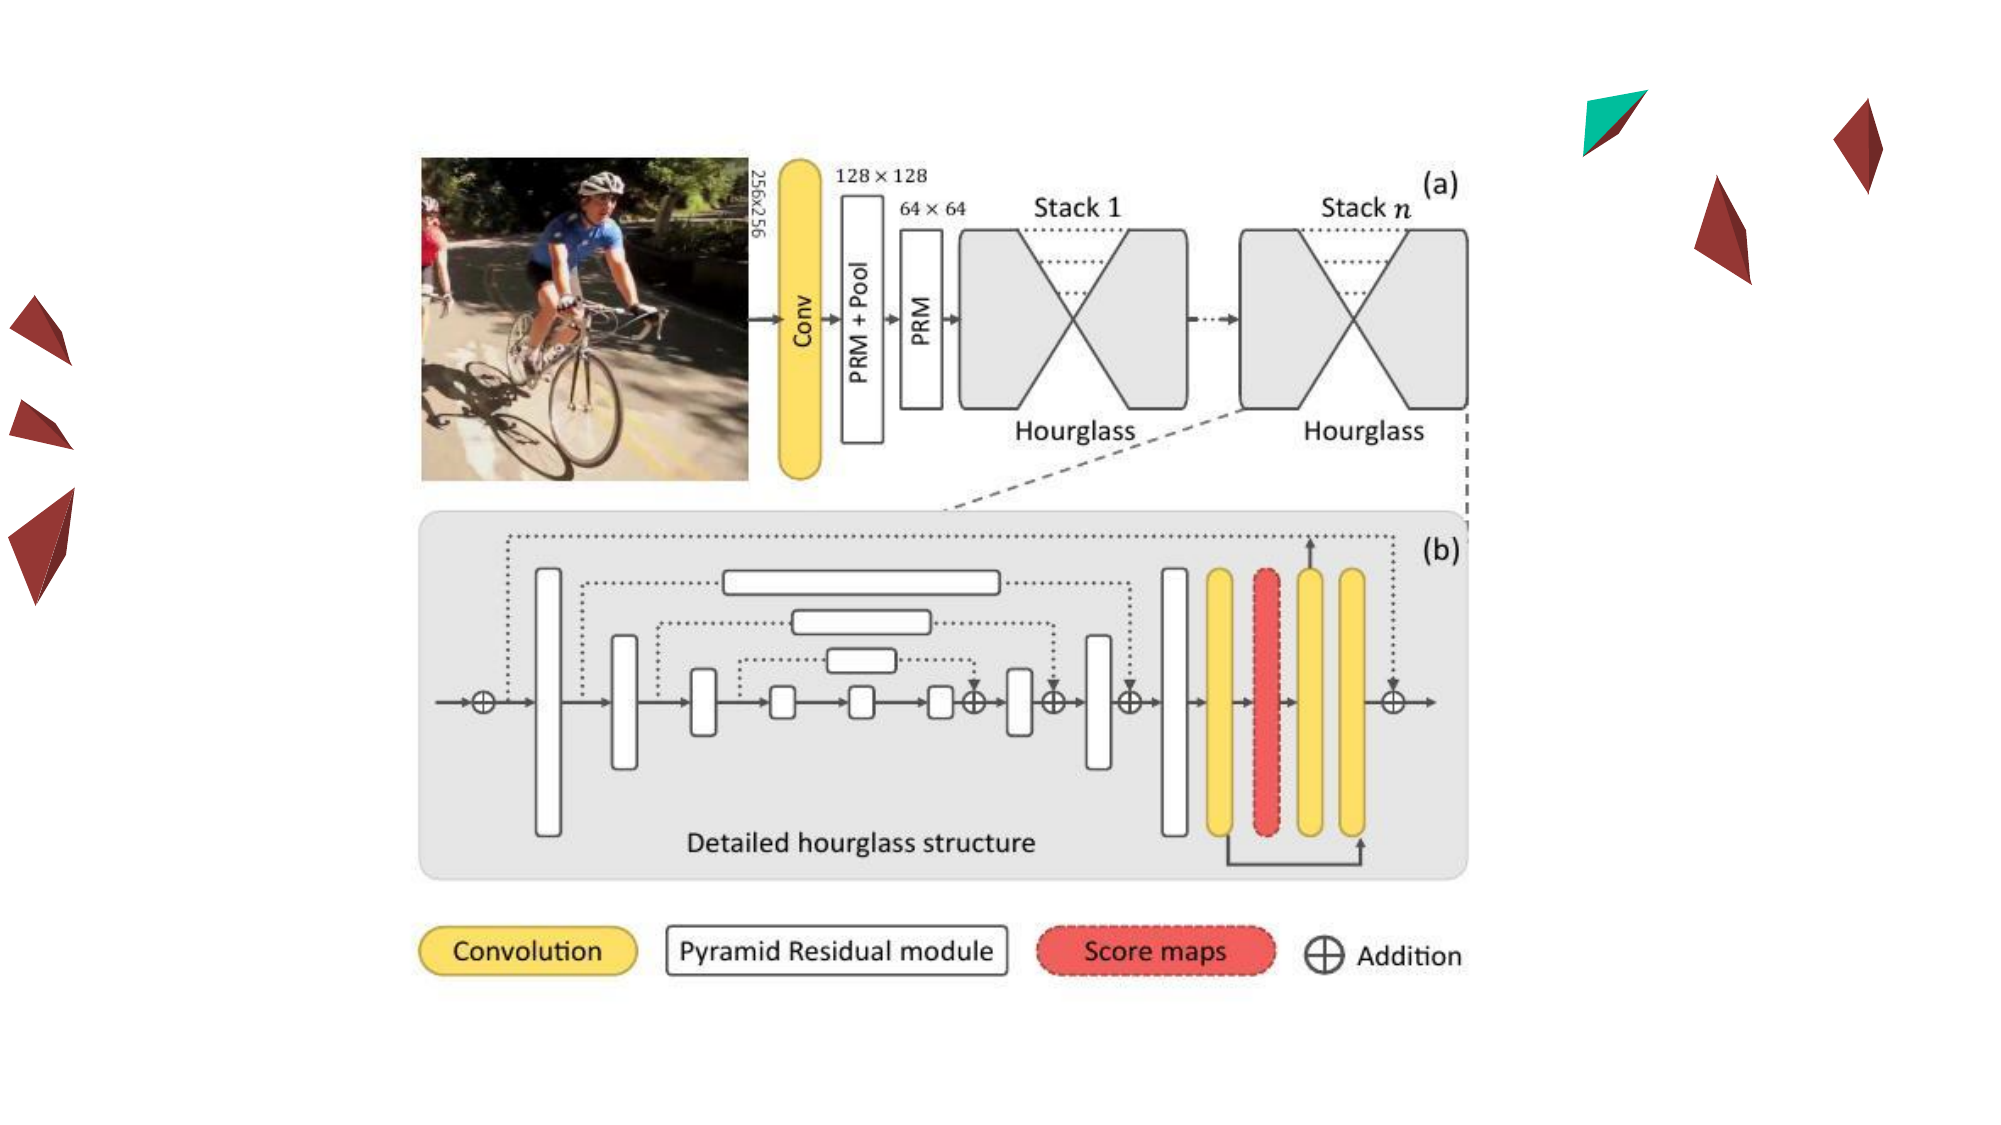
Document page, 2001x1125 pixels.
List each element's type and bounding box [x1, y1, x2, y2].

text_box [1831, 95, 1871, 199]
text_box [7, 400, 71, 451]
text_box [1581, 90, 1649, 159]
text_box [7, 296, 69, 366]
text_box [35, 486, 76, 605]
text_box [19, 398, 74, 451]
text_box [1692, 178, 1754, 288]
text_box [1582, 88, 1652, 155]
text_box [6, 487, 73, 610]
text_box [32, 293, 72, 366]
text_box [1715, 173, 1752, 284]
text_box [1870, 101, 1885, 192]
picture [393, 66, 1537, 1005]
